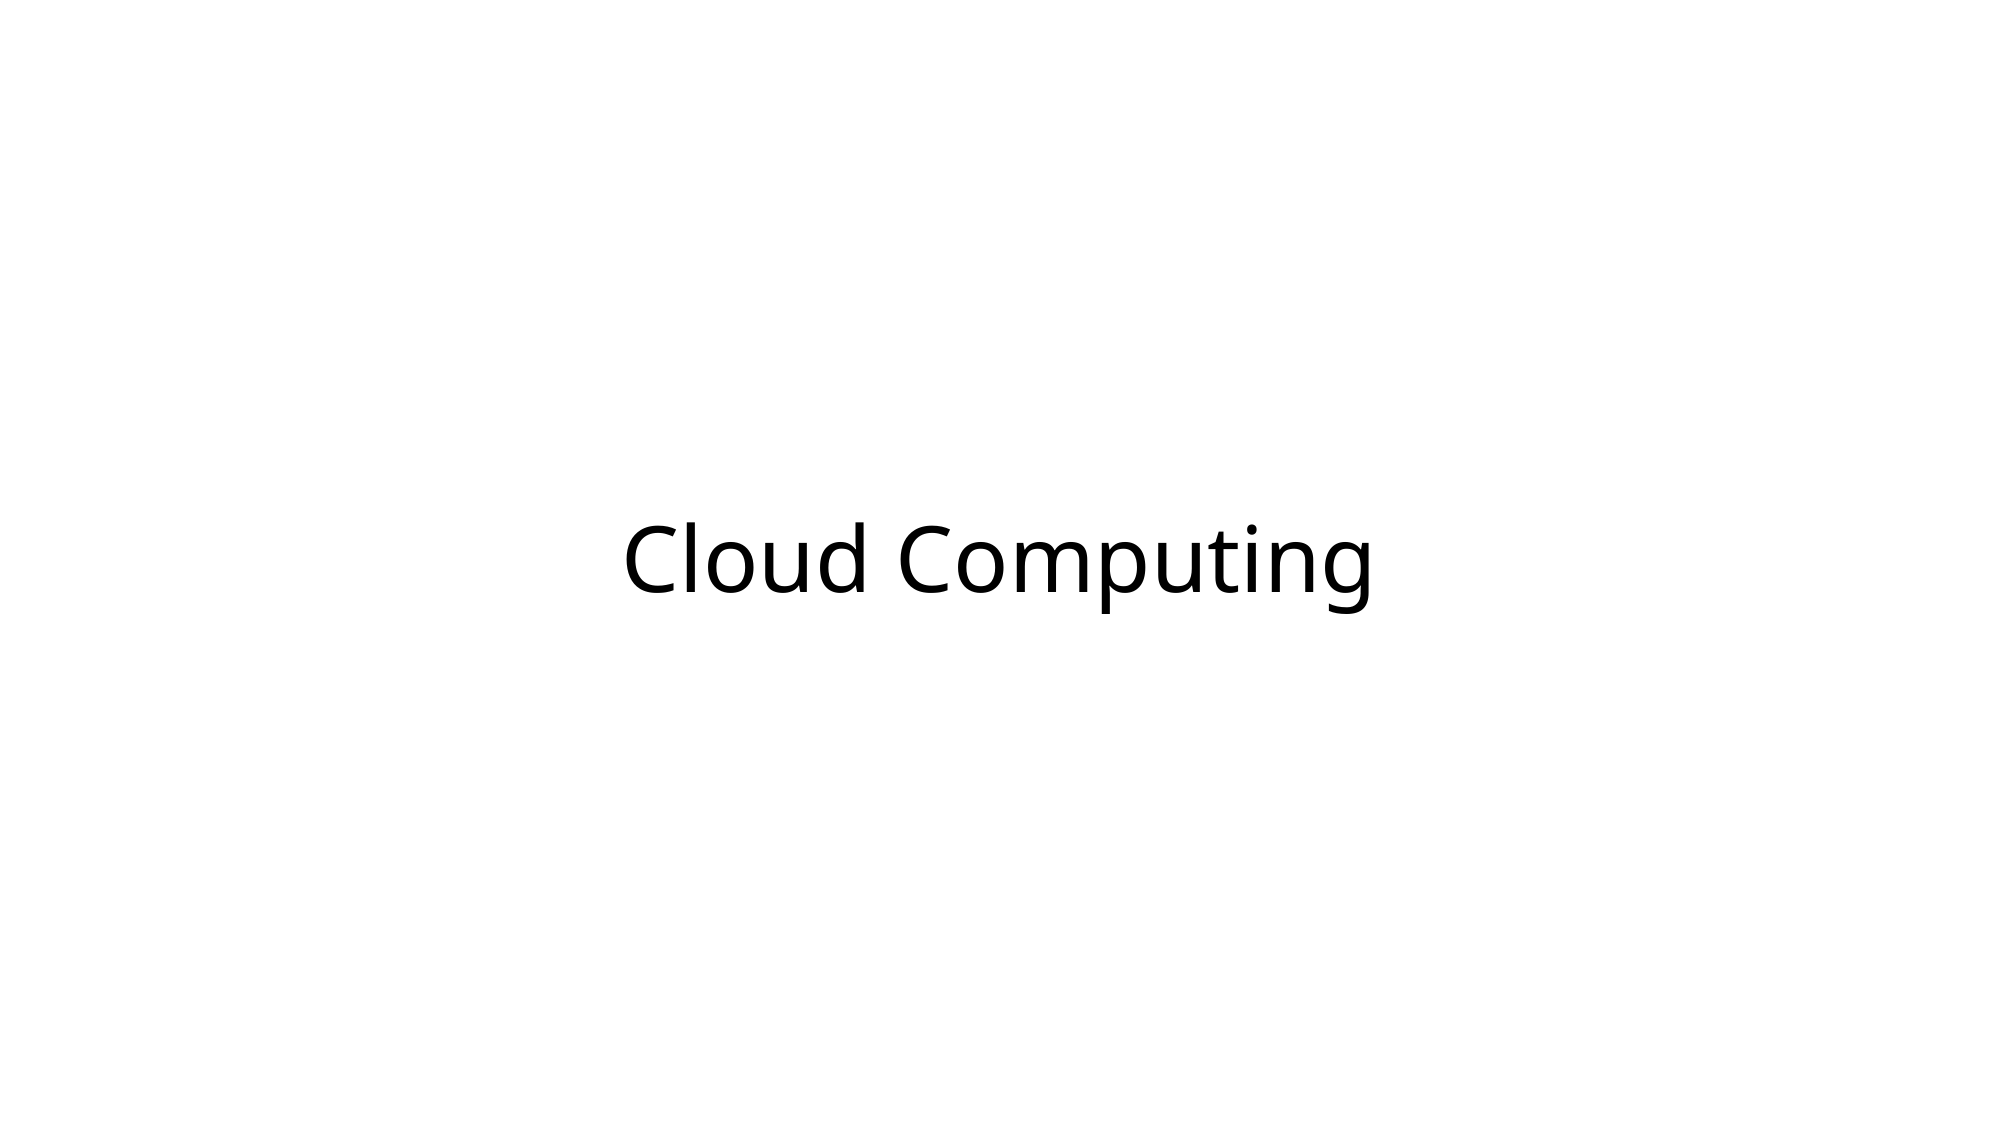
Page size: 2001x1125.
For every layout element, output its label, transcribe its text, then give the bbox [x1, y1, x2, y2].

title Cloud Computing [137, 453, 1863, 672]
